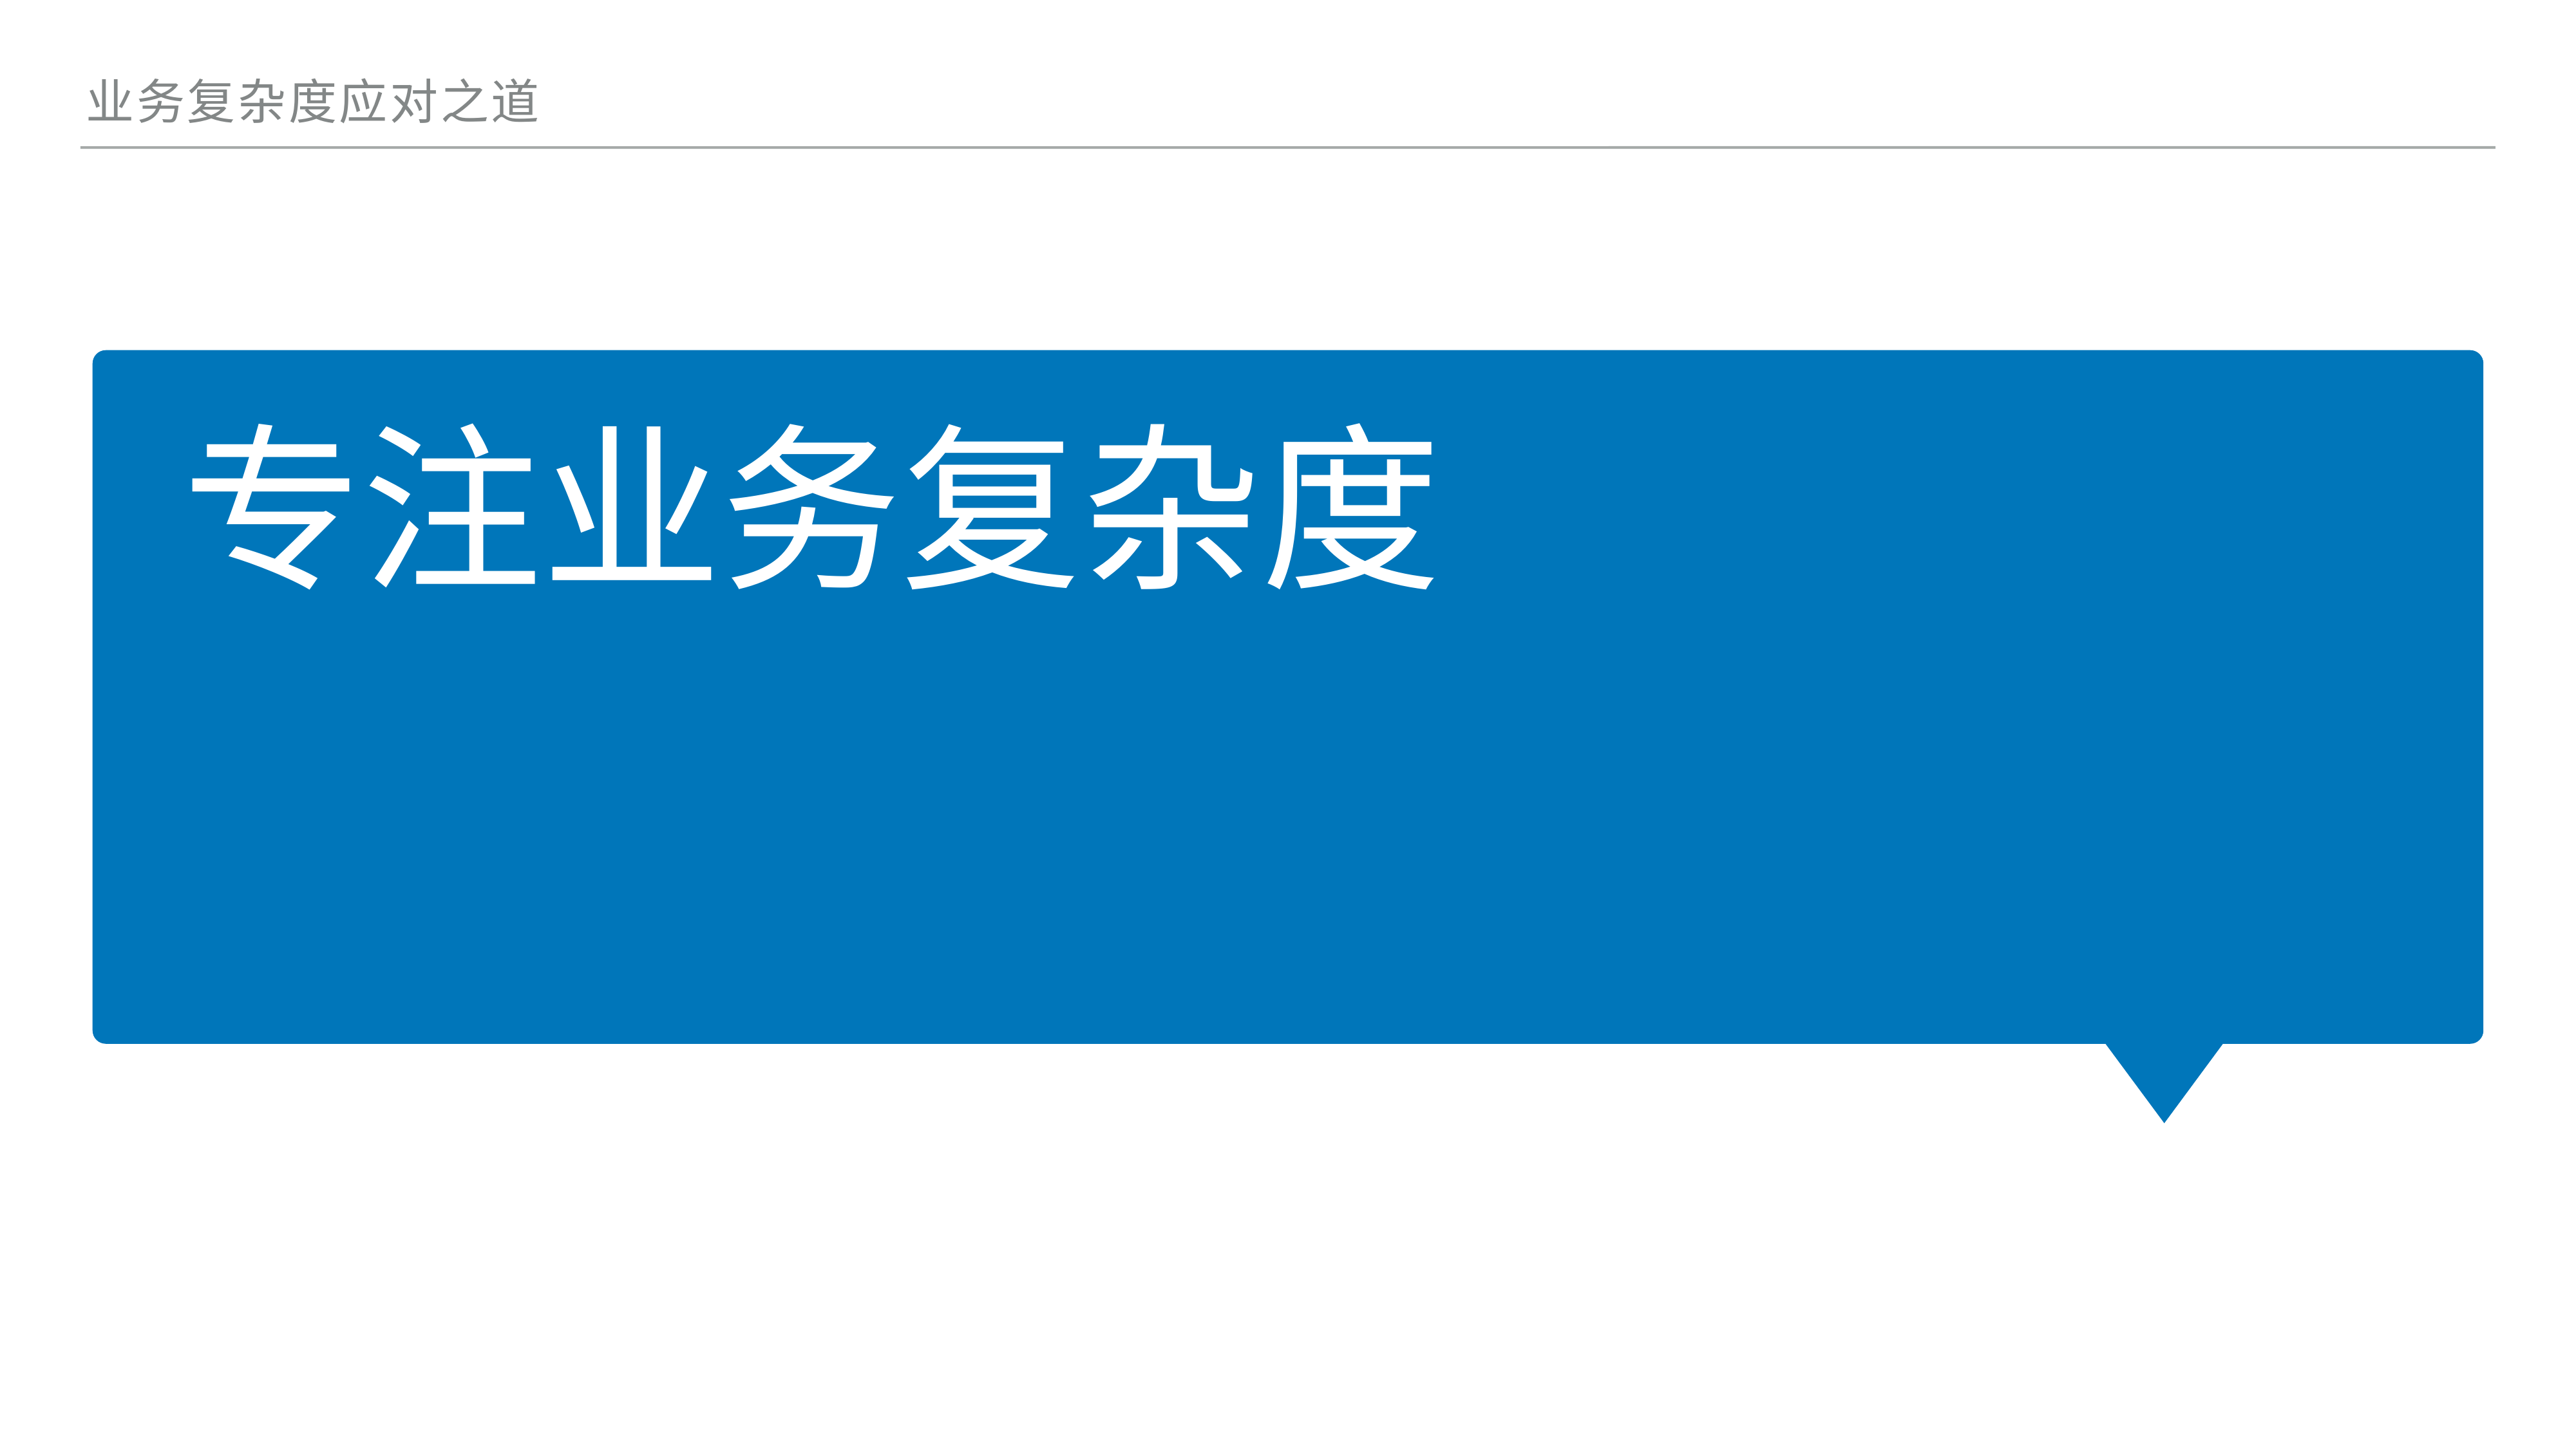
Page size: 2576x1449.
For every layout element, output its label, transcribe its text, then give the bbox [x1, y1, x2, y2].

list 业务复杂度应对之道 [80, 55, 2295, 135]
list 专注业务复杂度 [176, 431, 2402, 696]
